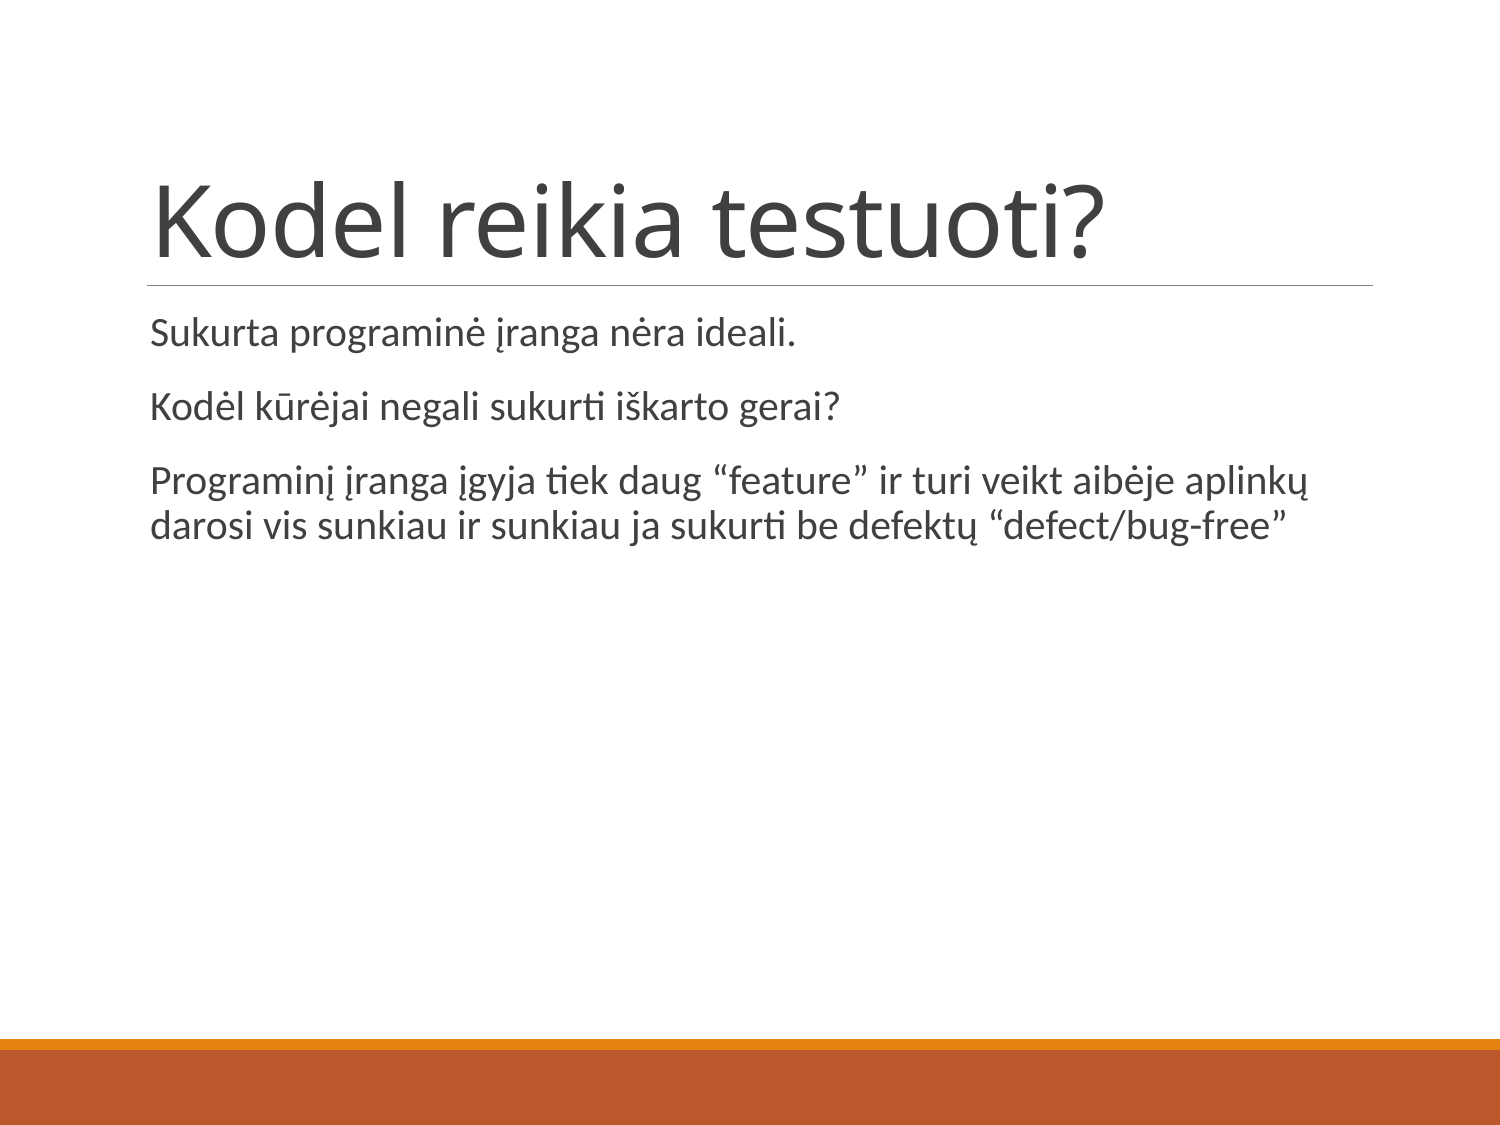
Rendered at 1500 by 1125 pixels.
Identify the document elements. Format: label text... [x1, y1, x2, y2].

list Sukurta programinė įranga nėra ideali. Kodėl kūrėjai negali sukurti iškarto gerai? Programinį įranga įgyja tiek daug “feature” ir turi veikt aibėje aplinkų darosi vis sunkiau ir sunkiau ja sukurti be defektų “defect/bug-free” [135, 302, 1373, 963]
title Kodel reikia testuoti? [135, 47, 1373, 285]
